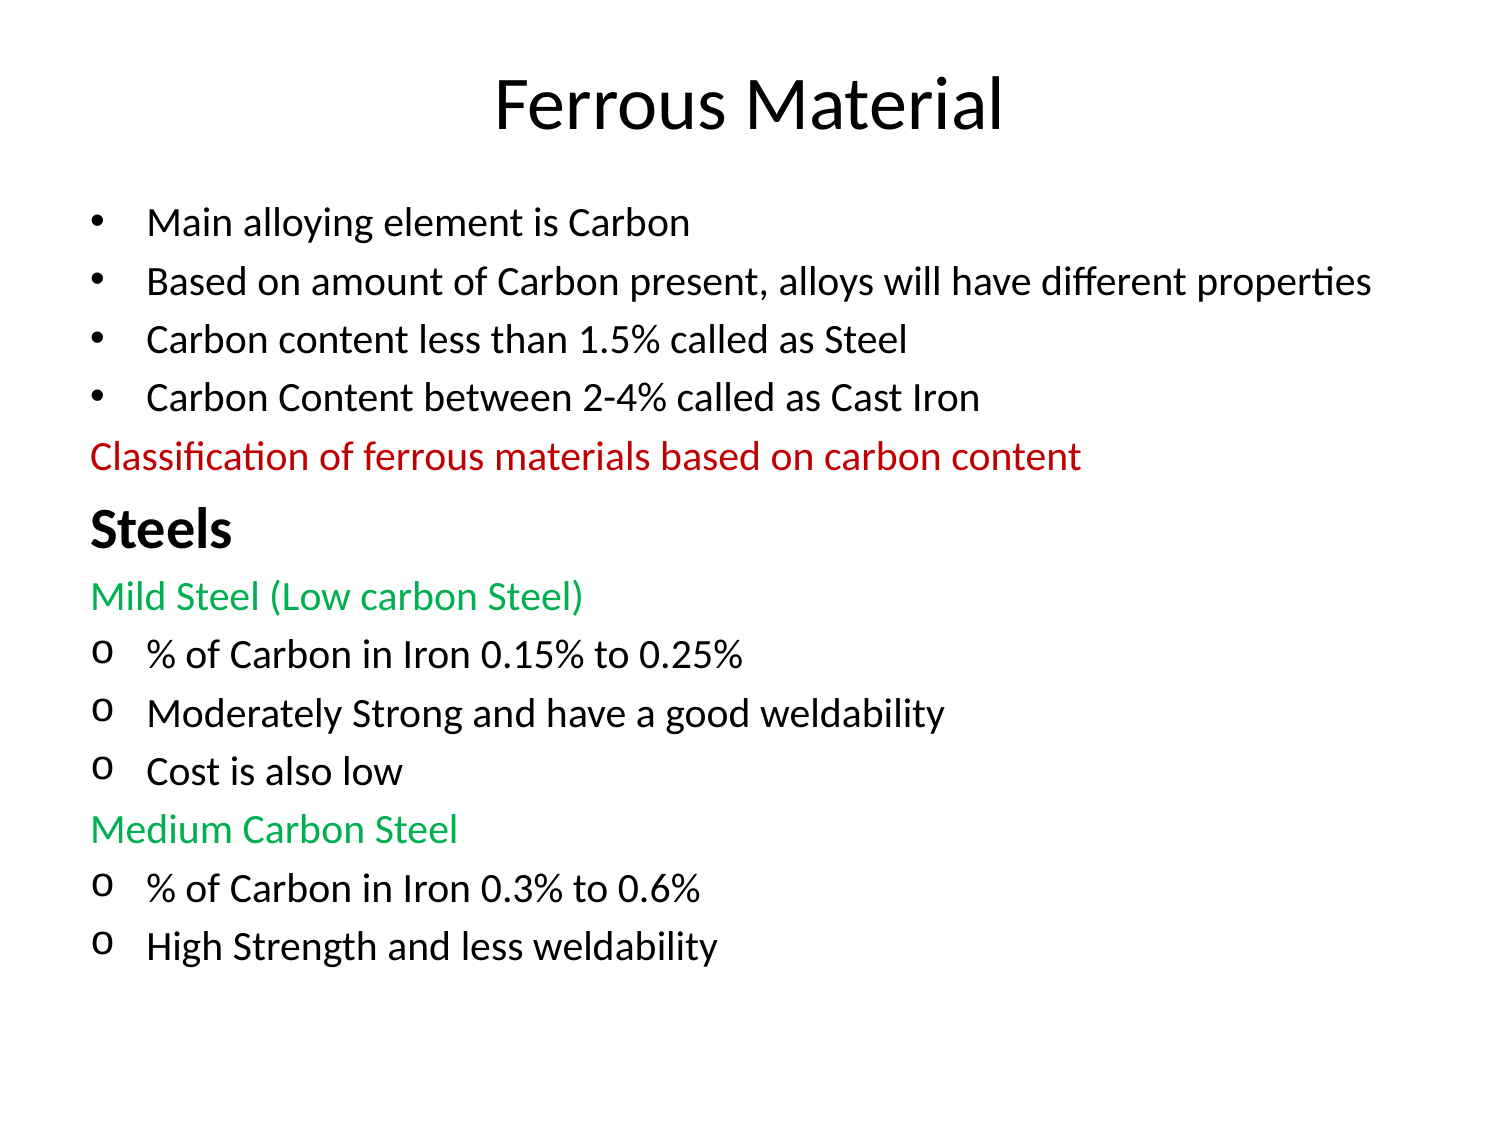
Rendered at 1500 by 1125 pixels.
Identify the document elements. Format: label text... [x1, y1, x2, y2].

list Main alloying element is Carbon Based on amount of Carbon present, alloys will have different properties Carbon content less than 1.5% called as Steel Carbon Content between 2-4% called as Cast Iron Classification of ferrous materials based on carbon content Steels Mild Steel (Low carbon Steel) % of Carbon in Iron 0.15% to 0.25% Moderately Strong and have a good weldability Cost is also low Medium Carbon Steel % of Carbon in Iron 0.3% to 0.6% High Strength and less weldability [75, 187, 1425, 1005]
title Ferrous Material [75, 45, 1425, 153]
